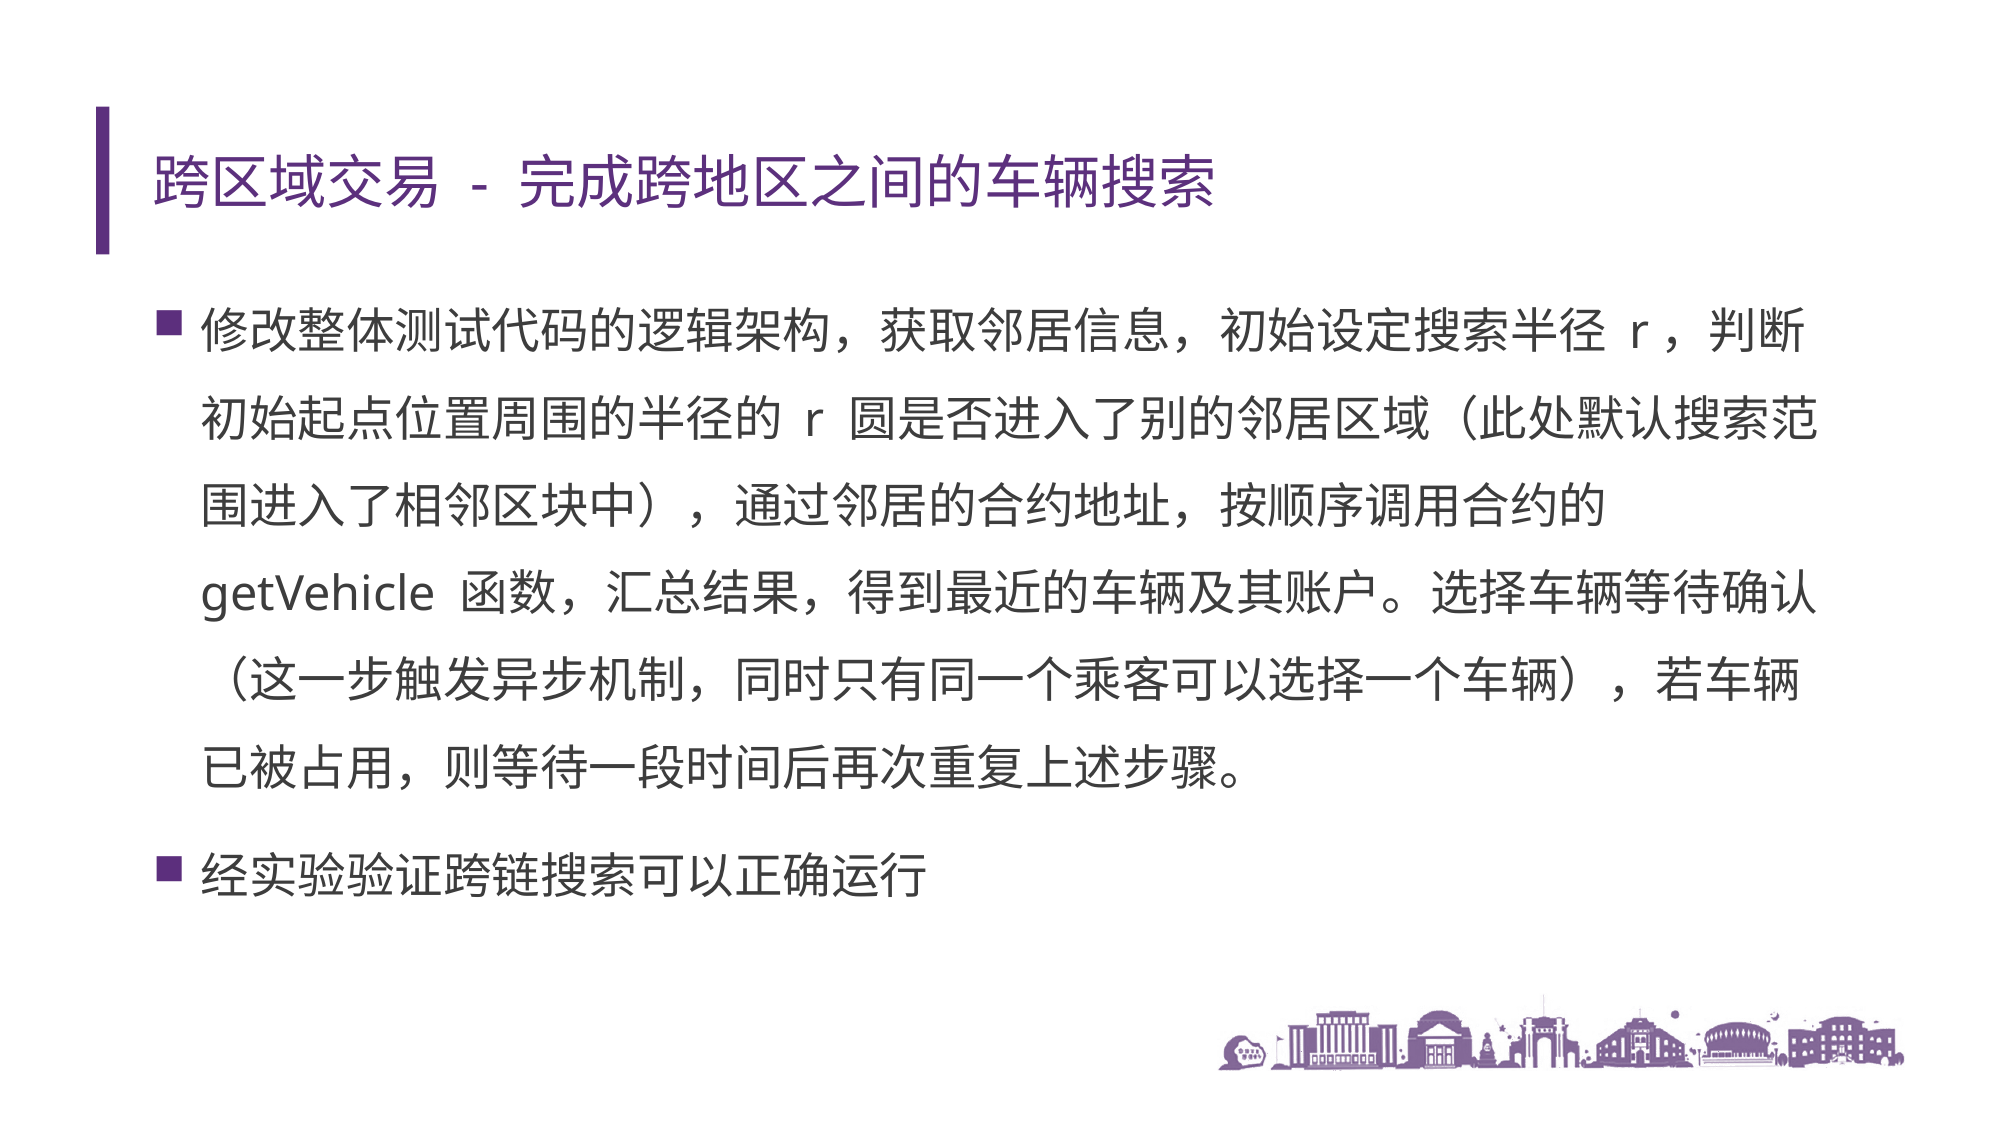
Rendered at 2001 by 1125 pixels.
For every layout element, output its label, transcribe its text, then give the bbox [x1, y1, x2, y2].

list 修改整体测试代码的逻辑架构，获取邻居信息，初始设定搜索半径 r，判断初始起点位置周围的半径的 r 圆是否进入了别的邻居区域（此处默认搜索范围进入了相邻区块中），通过邻居的合约地址，按顺序调用合约的 getVehicle 函数，汇总结果，得到最近的车辆及其账户。选择车辆等待确认（这一步触发异步机制，同时只有同一个乘客可以选择一个车辆），若车辆已被占用，则等待一段时间后再次重复上述步骤。 经实验验证跨链搜索可以正确运行 [137, 264, 1836, 913]
title 跨区域交易 - 完成跨地区之间的车辆搜索 [137, 97, 1863, 264]
